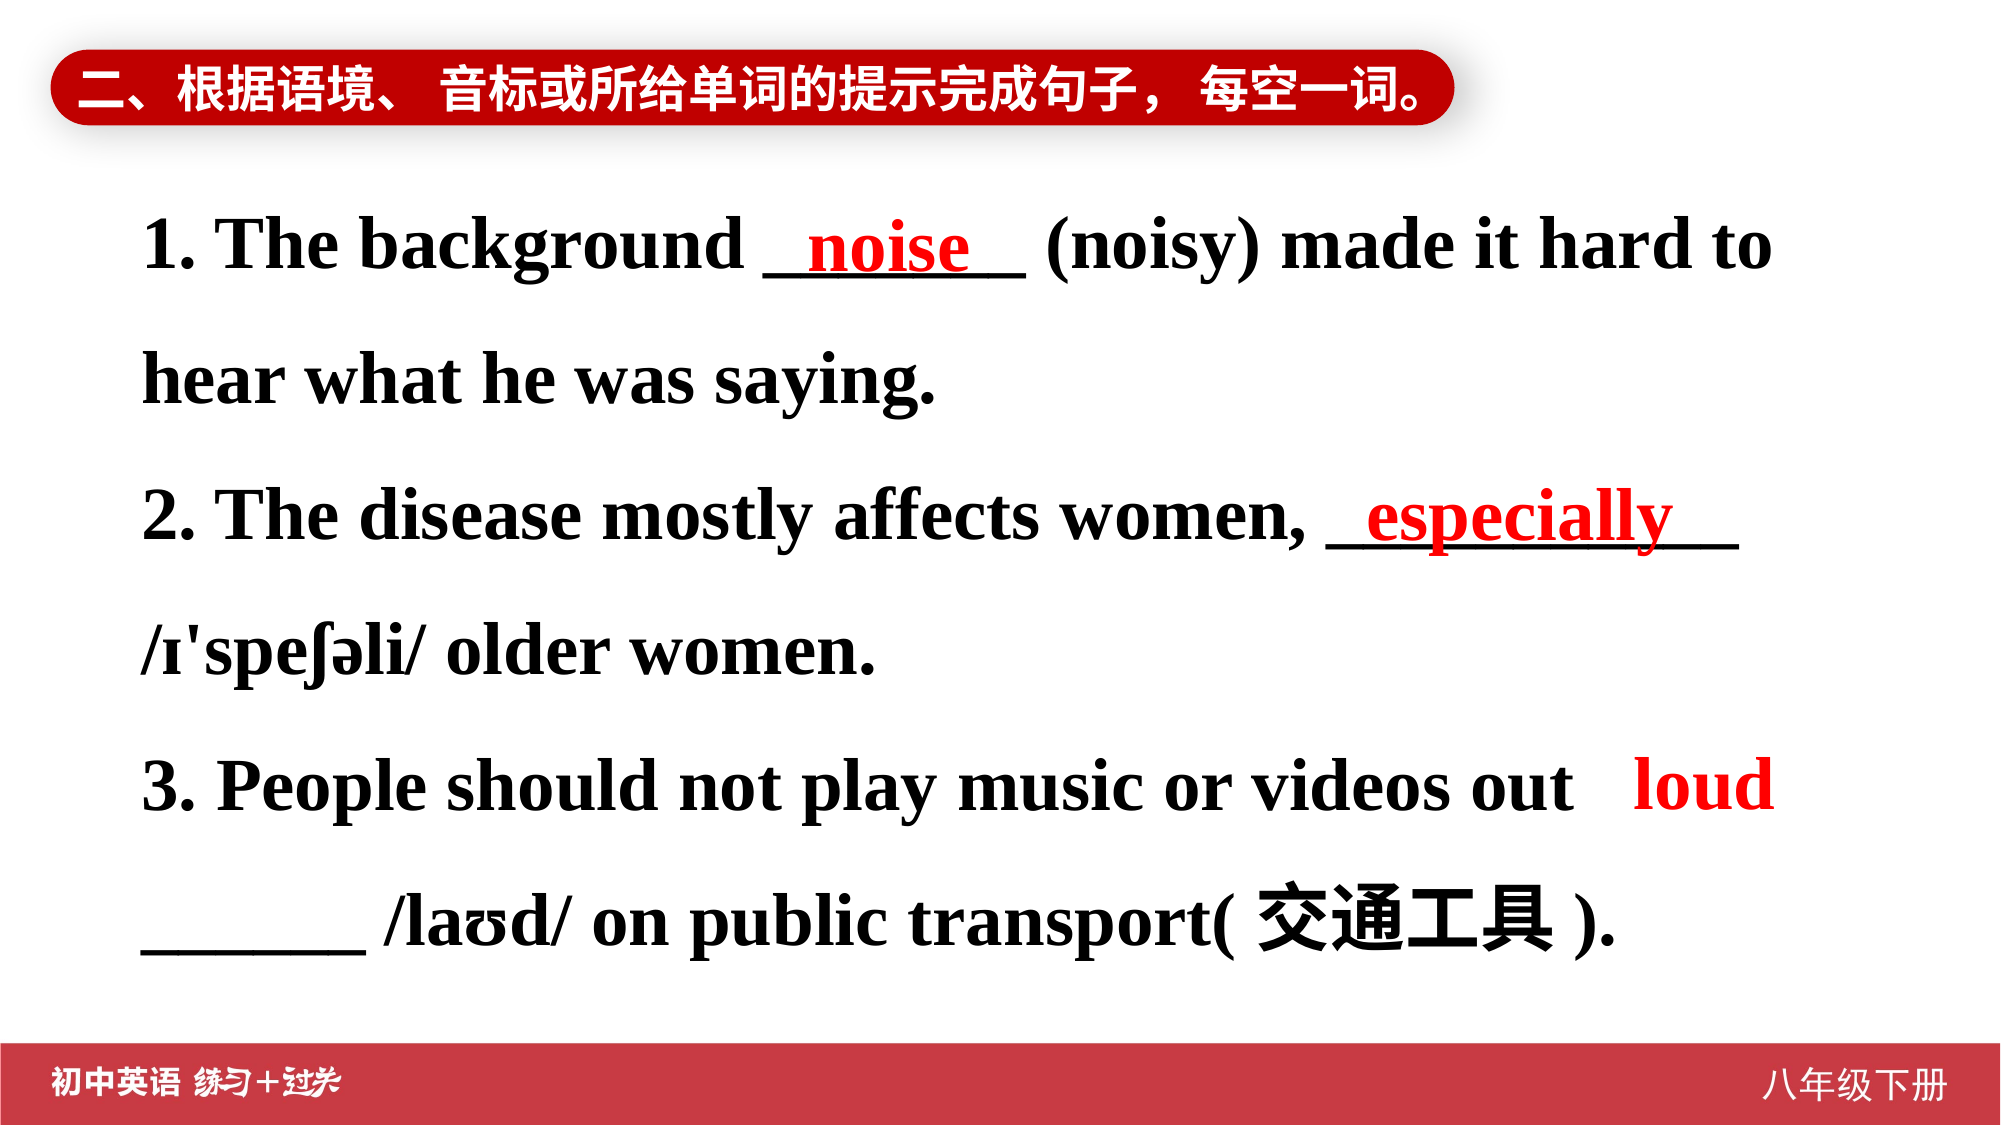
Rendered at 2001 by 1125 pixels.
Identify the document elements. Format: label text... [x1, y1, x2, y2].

picture [0, 0, 2001, 1125]
text_box [49, 59, 61, 116]
text_box noise [774, 164, 1009, 294]
text_box 二、根据语境、 音标或所给单词的提示完成句子， 每空一词。 [61, 49, 1455, 125]
text_box 1. The background _______ (noisy) made it hard to hear what he was saying. 2. The disease mostly affects women, ___________ /ɪ'speʃəli/ older women. 3. People should not play music or videos out ______ /laʊd/ on public transport(交通工具). [126, 140, 1874, 968]
text_box especially [1351, 433, 1706, 563]
text_box loud [1619, 702, 1804, 832]
